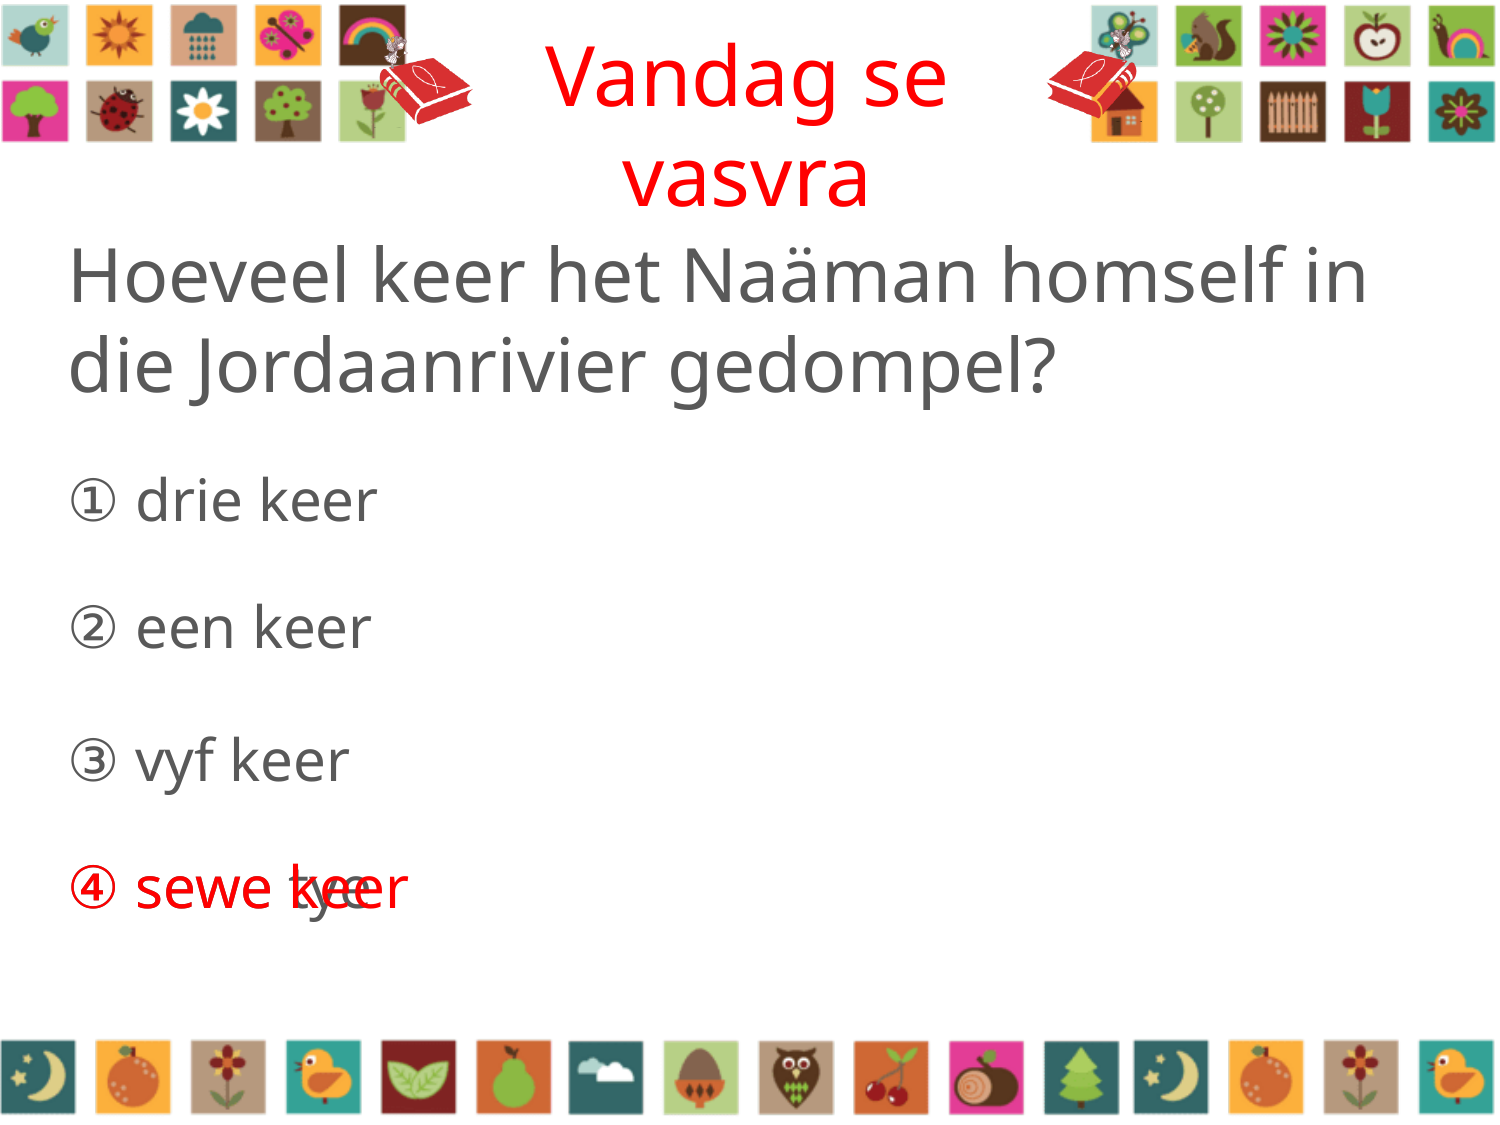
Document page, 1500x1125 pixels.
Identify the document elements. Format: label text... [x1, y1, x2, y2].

text_box ② een keer [53, 582, 1436, 668]
picture [0, 3, 505, 150]
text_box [0, 1028, 1500, 1118]
text_box Vandag se vasvra [414, 16, 1080, 219]
text_box Hoeveel keer het Naäman homself in die Jordaanrivier gedompel? [53, 219, 1436, 415]
picture [1014, 3, 1500, 150]
text_box ③ vyf keer [53, 716, 1483, 801]
text_box ① drie keer [53, 456, 1436, 541]
text_box ④ sewe keer [53, 842, 1483, 928]
